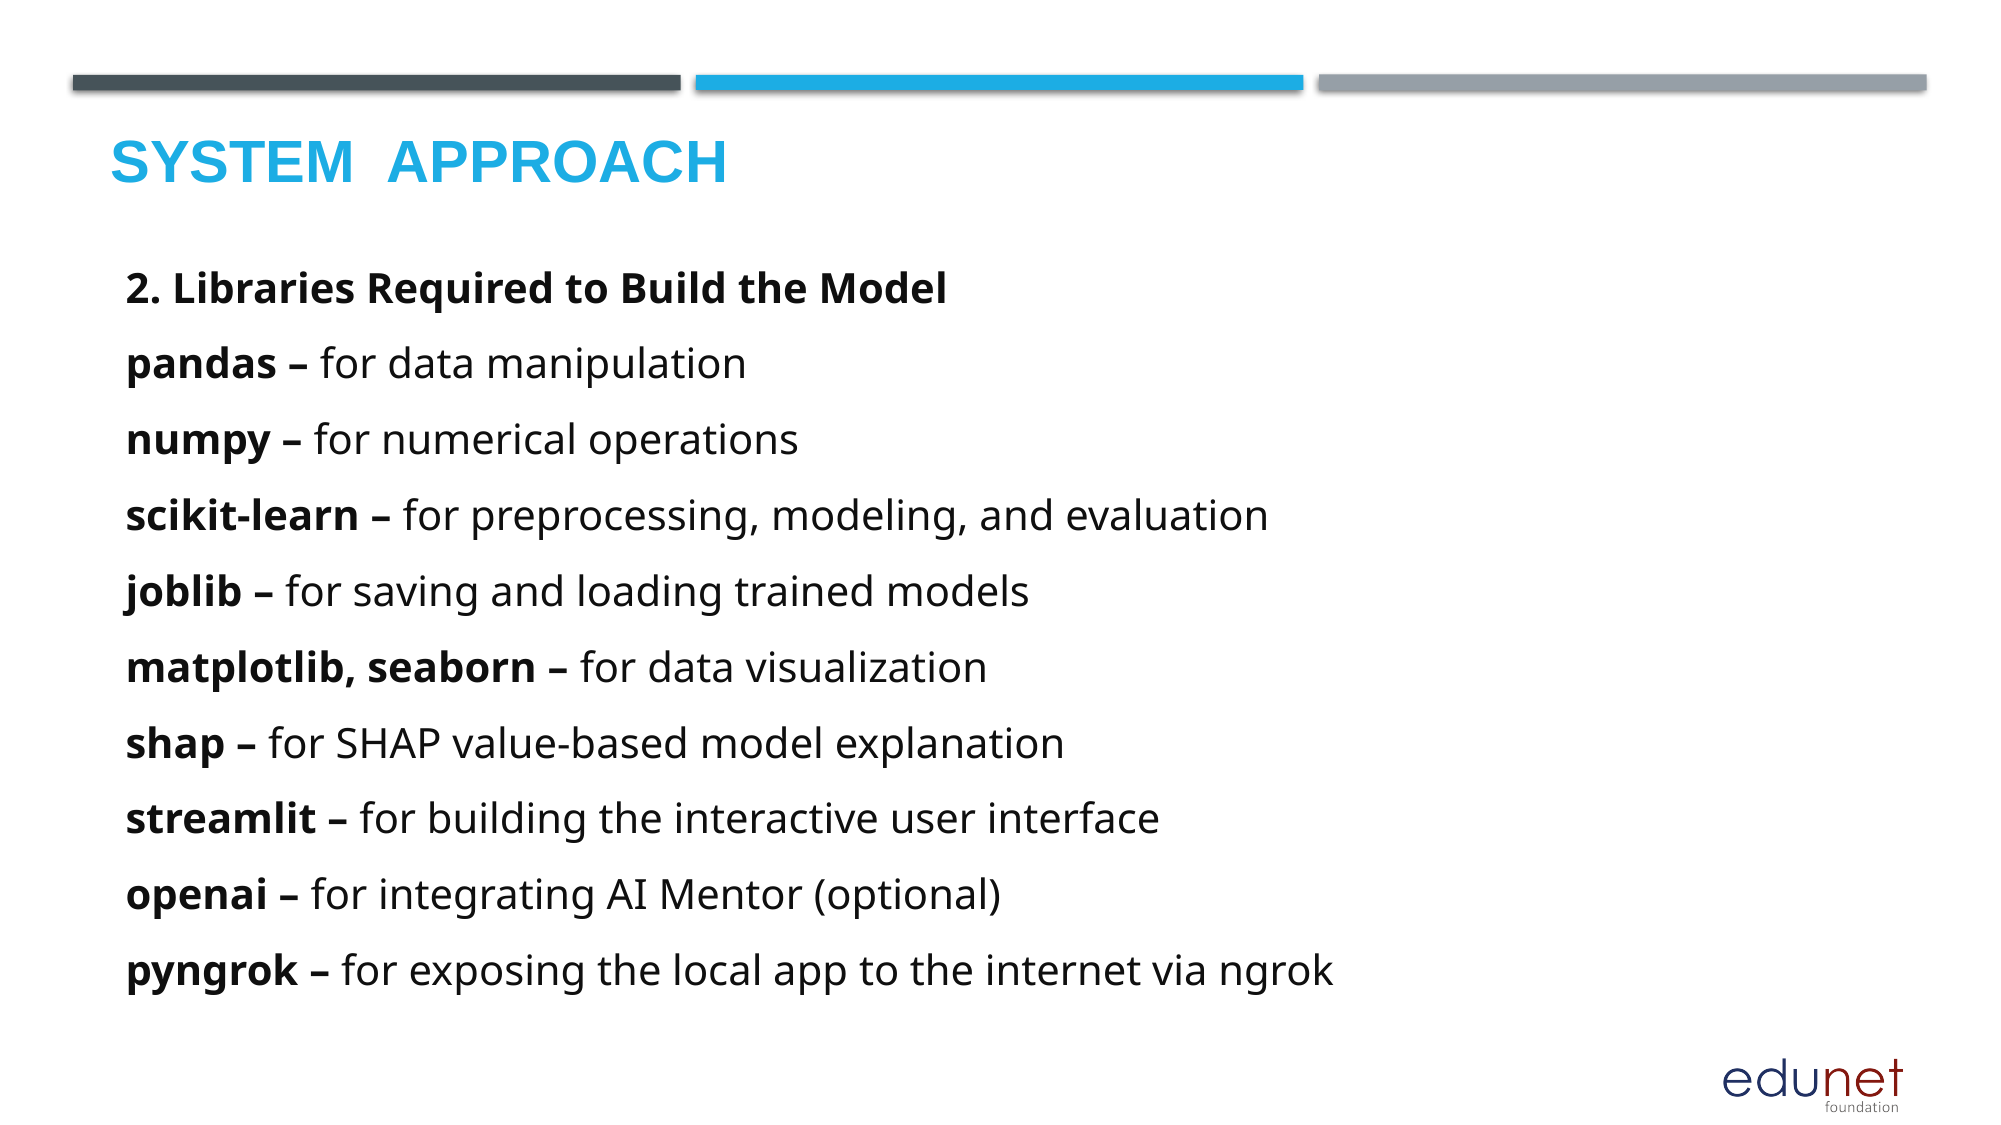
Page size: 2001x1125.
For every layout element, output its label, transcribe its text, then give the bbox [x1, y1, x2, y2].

picture [1719, 1056, 1905, 1116]
title System Approach [95, 115, 1905, 203]
list 2. Libraries Required to Build the Model pandas – for data manipulation numpy – for numerical operations scikit-learn – for preprocessing, modeling, and evaluation joblib – for saving and loading trained models matplotlib, seaborn – for data visualization shap – for SHAP value-based model explanation streamlit – for building the interactive user interface openai – for integrating AI Mentor (optional) pyngrok – for exposing the local app to the internet via ngrok [110, 279, 1921, 1047]
